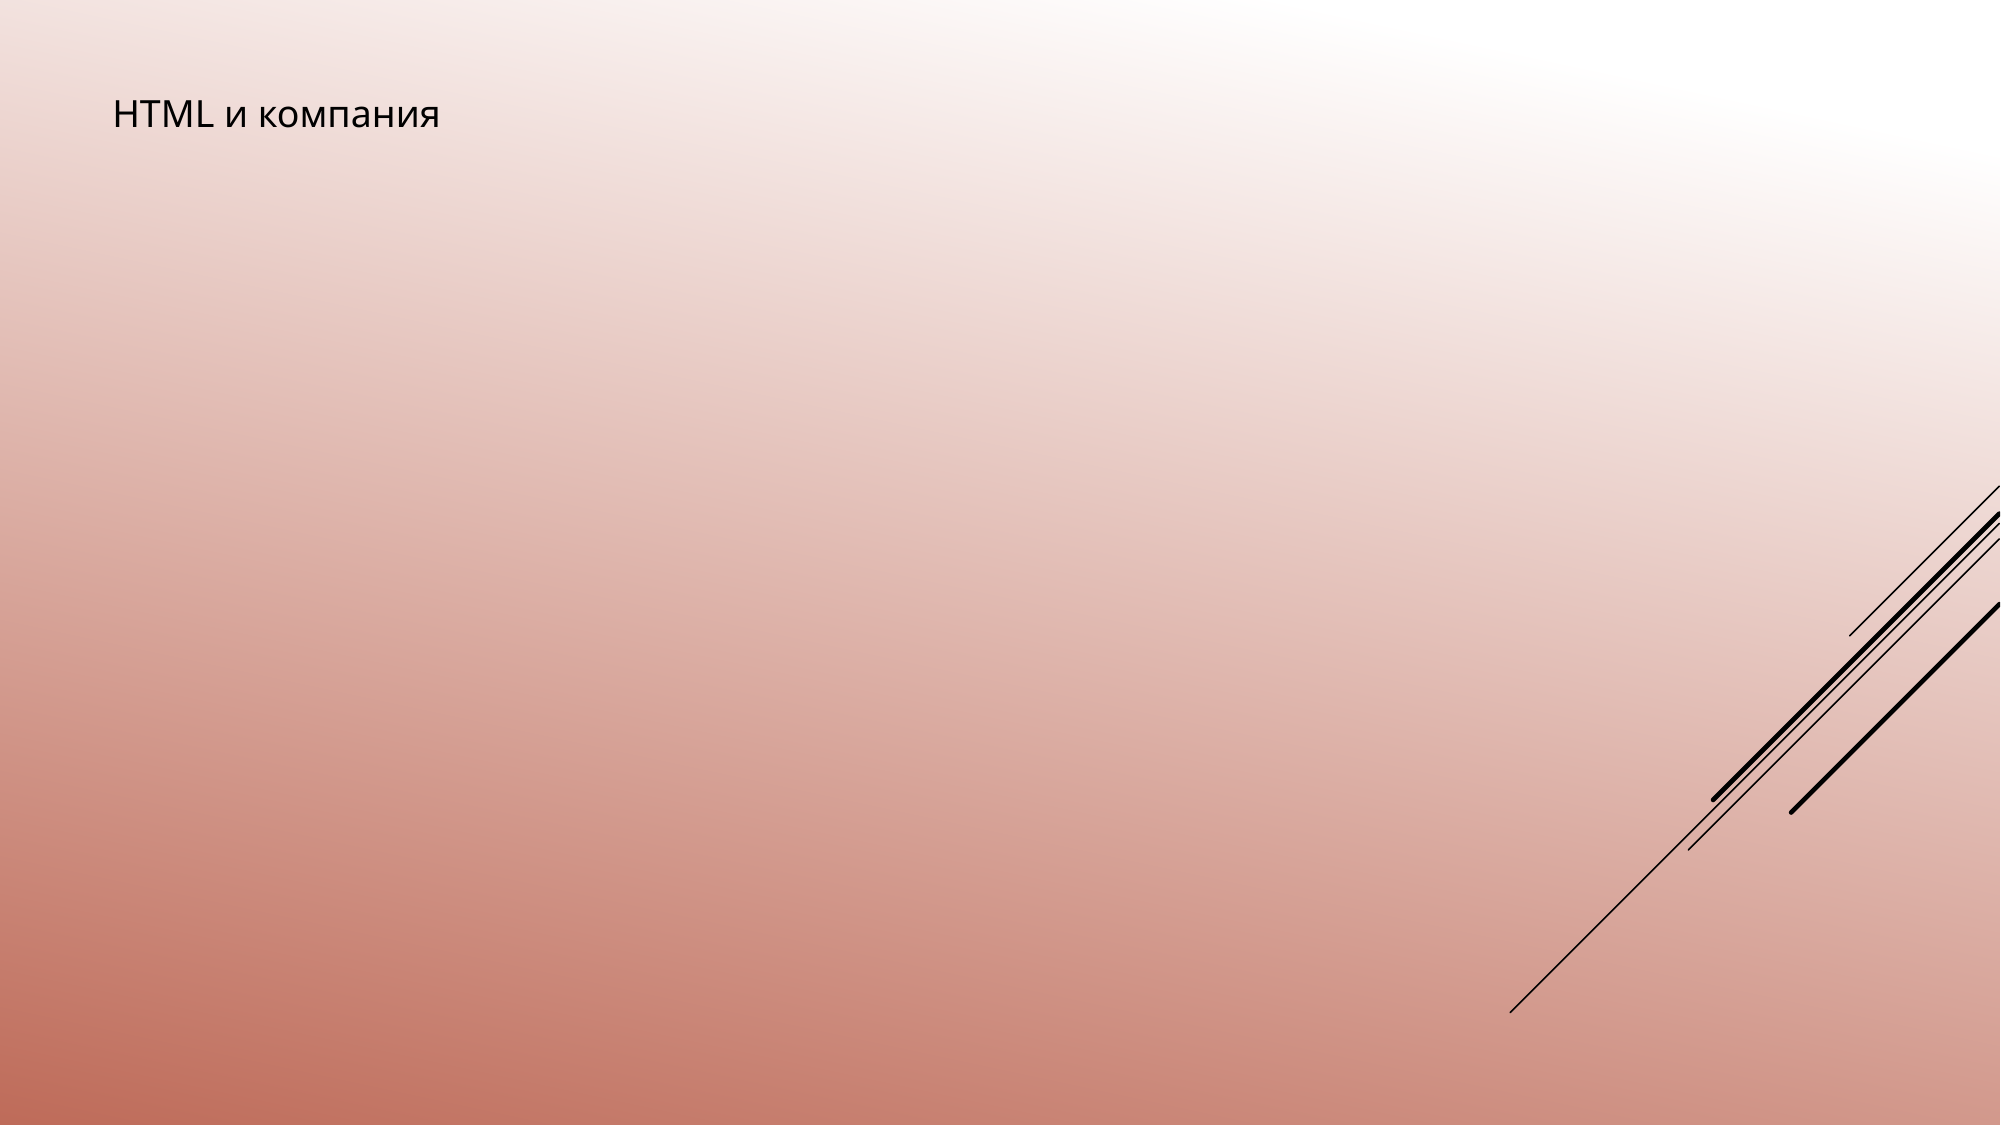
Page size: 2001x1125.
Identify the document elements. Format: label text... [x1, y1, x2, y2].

text_box HTML и компания [97, 82, 456, 142]
